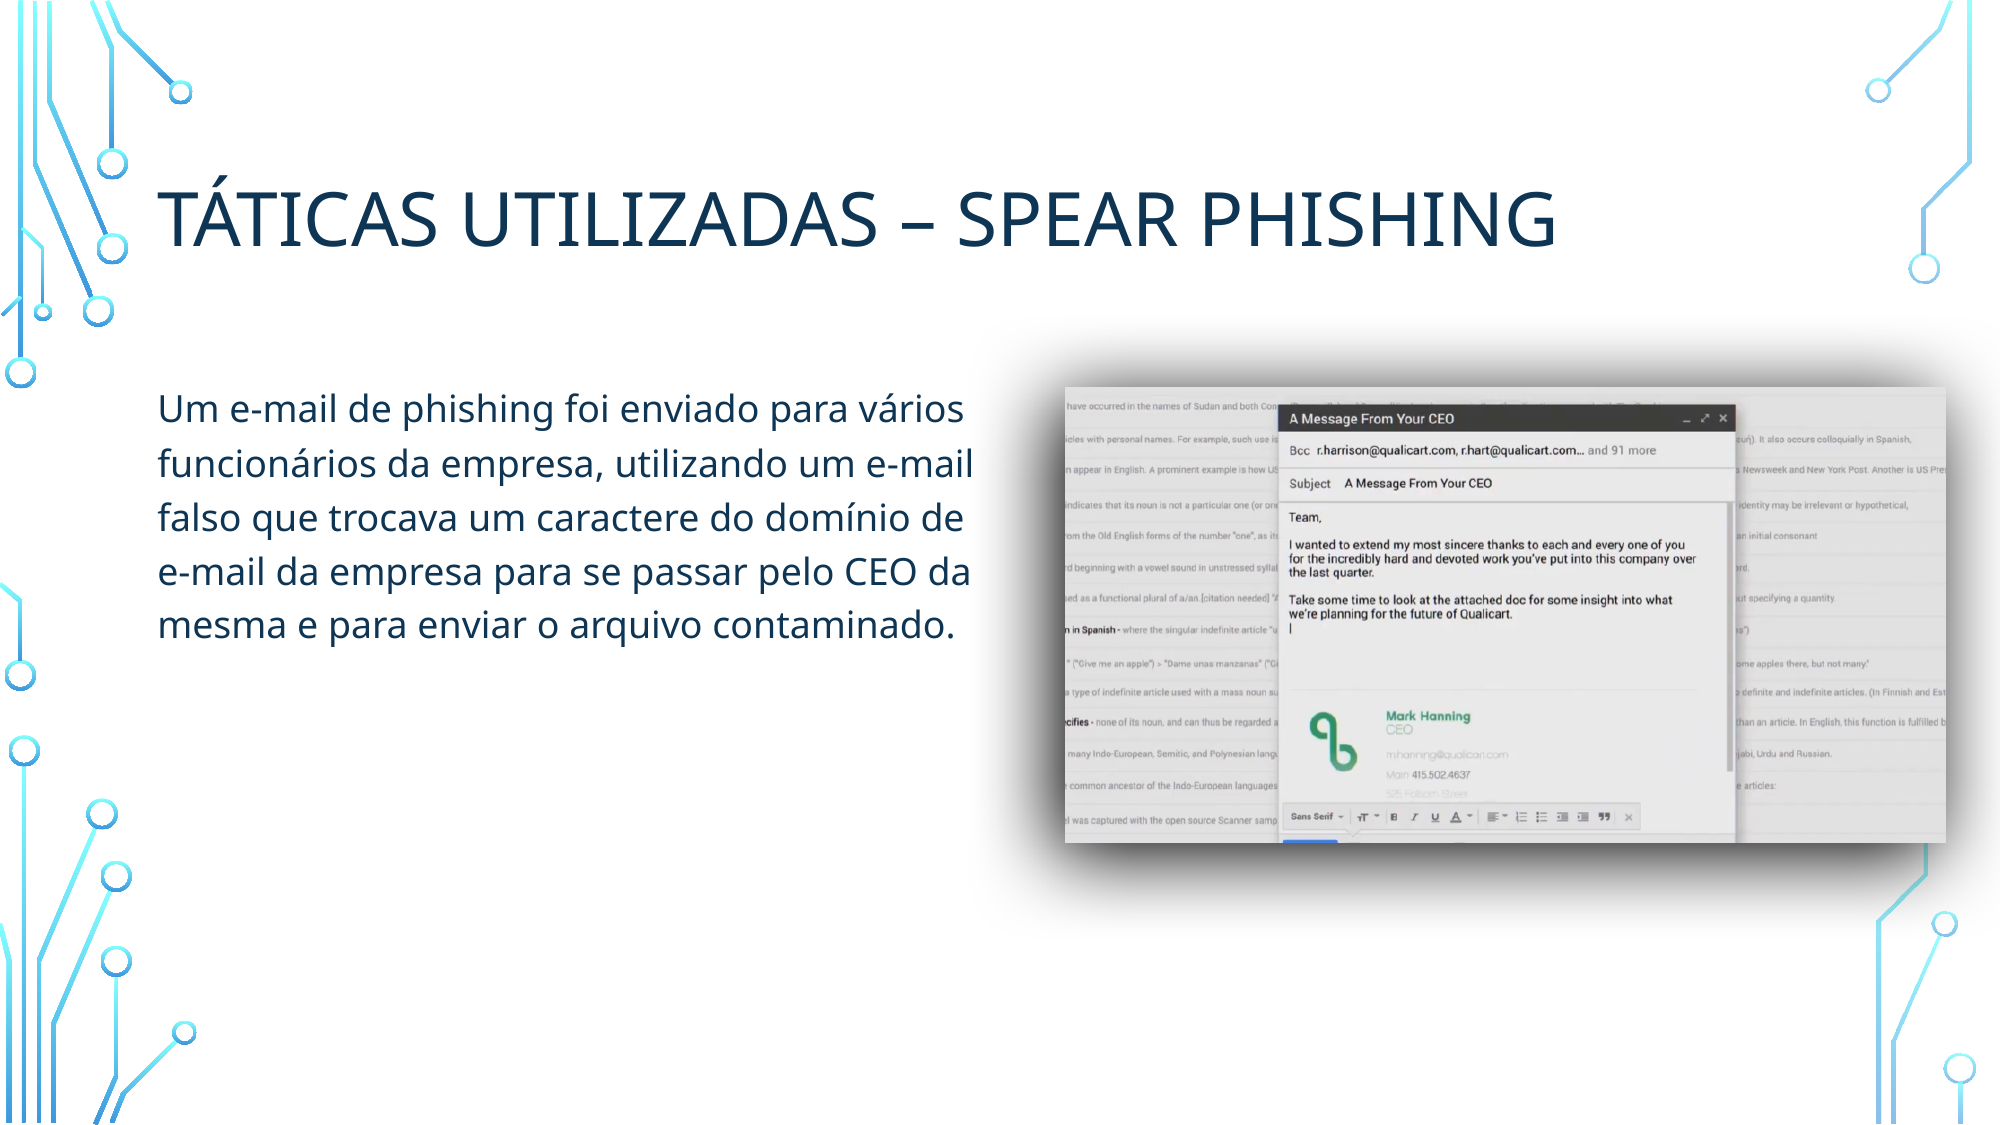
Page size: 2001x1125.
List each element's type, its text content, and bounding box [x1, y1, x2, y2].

picture [1064, 387, 1947, 843]
title Táticas utilizadas – spear phishing [142, 101, 1768, 344]
list Um e-mail de phishing foi enviado para vários funcionários da empresa, utilizando um e-mail falso que trocava um caractere do domínio de e-mail da empresa para se passar pelo CEO da mesma e para enviar o arquivo contaminado. [142, 369, 1022, 950]
